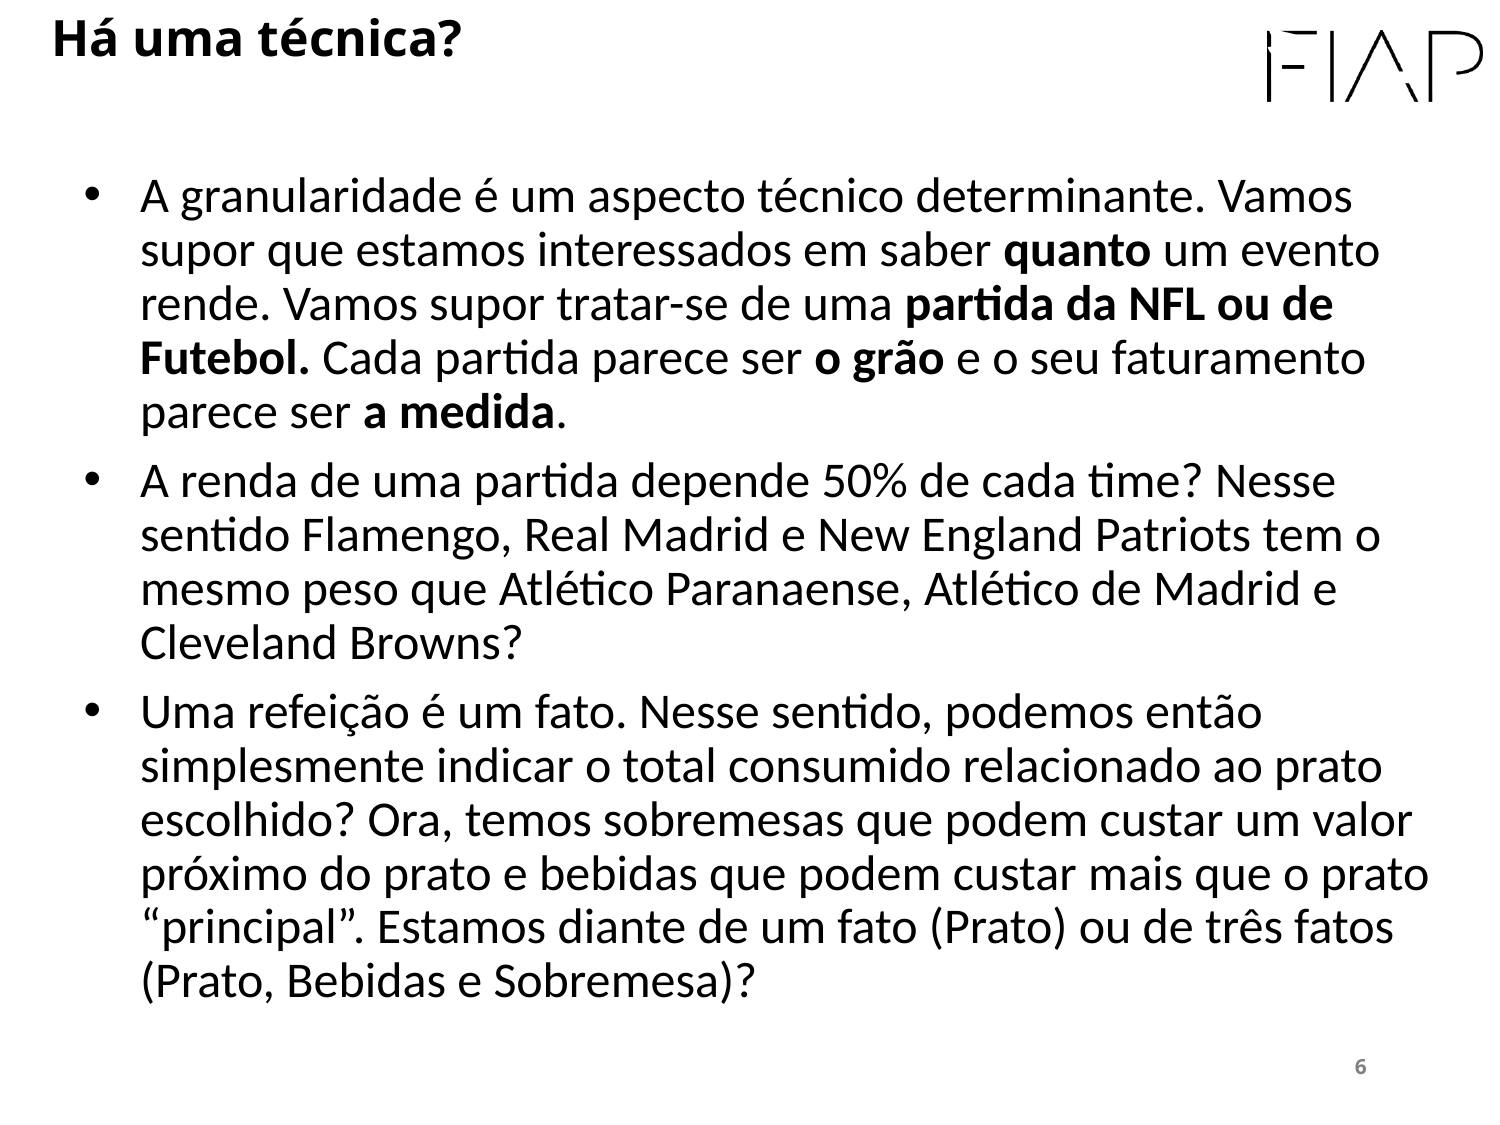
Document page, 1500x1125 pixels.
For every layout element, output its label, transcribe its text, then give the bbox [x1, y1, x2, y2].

list Há uma técnica? [36, 5, 700, 161]
title Comparação entre modelos [0, 0, 1344, 161]
picture [1344, 30, 1483, 102]
text_box A granularidade é um aspecto técnico determinante. Vamos supor que estamos interessados em saber quanto um evento rende. Vamos supor tratar-se de uma partida da NFL ou de Futebol. Cada partida parece ser o grão e o seu faturamento parece ser a medida. A renda de uma partida depende 50% de cada time? Nesse sentido Flamengo, Real Madrid e New England Patriots tem o mesmo peso que Atlético Paranaense, Atlético de Madrid e Cleveland Browns? Uma refeição é um fato. Nesse sentido, podemos então simplesmente indicar o total consumido relacionado ao prato escolhido? Ora, temos sobremesas que podem custar um valor próximo do prato e bebidas que podem custar mais que o prato “principal”. Estamos diante de um fato (Prato) ou de três fatos (Prato, Bebidas e Sobremesa)? [0, 161, 1483, 1036]
